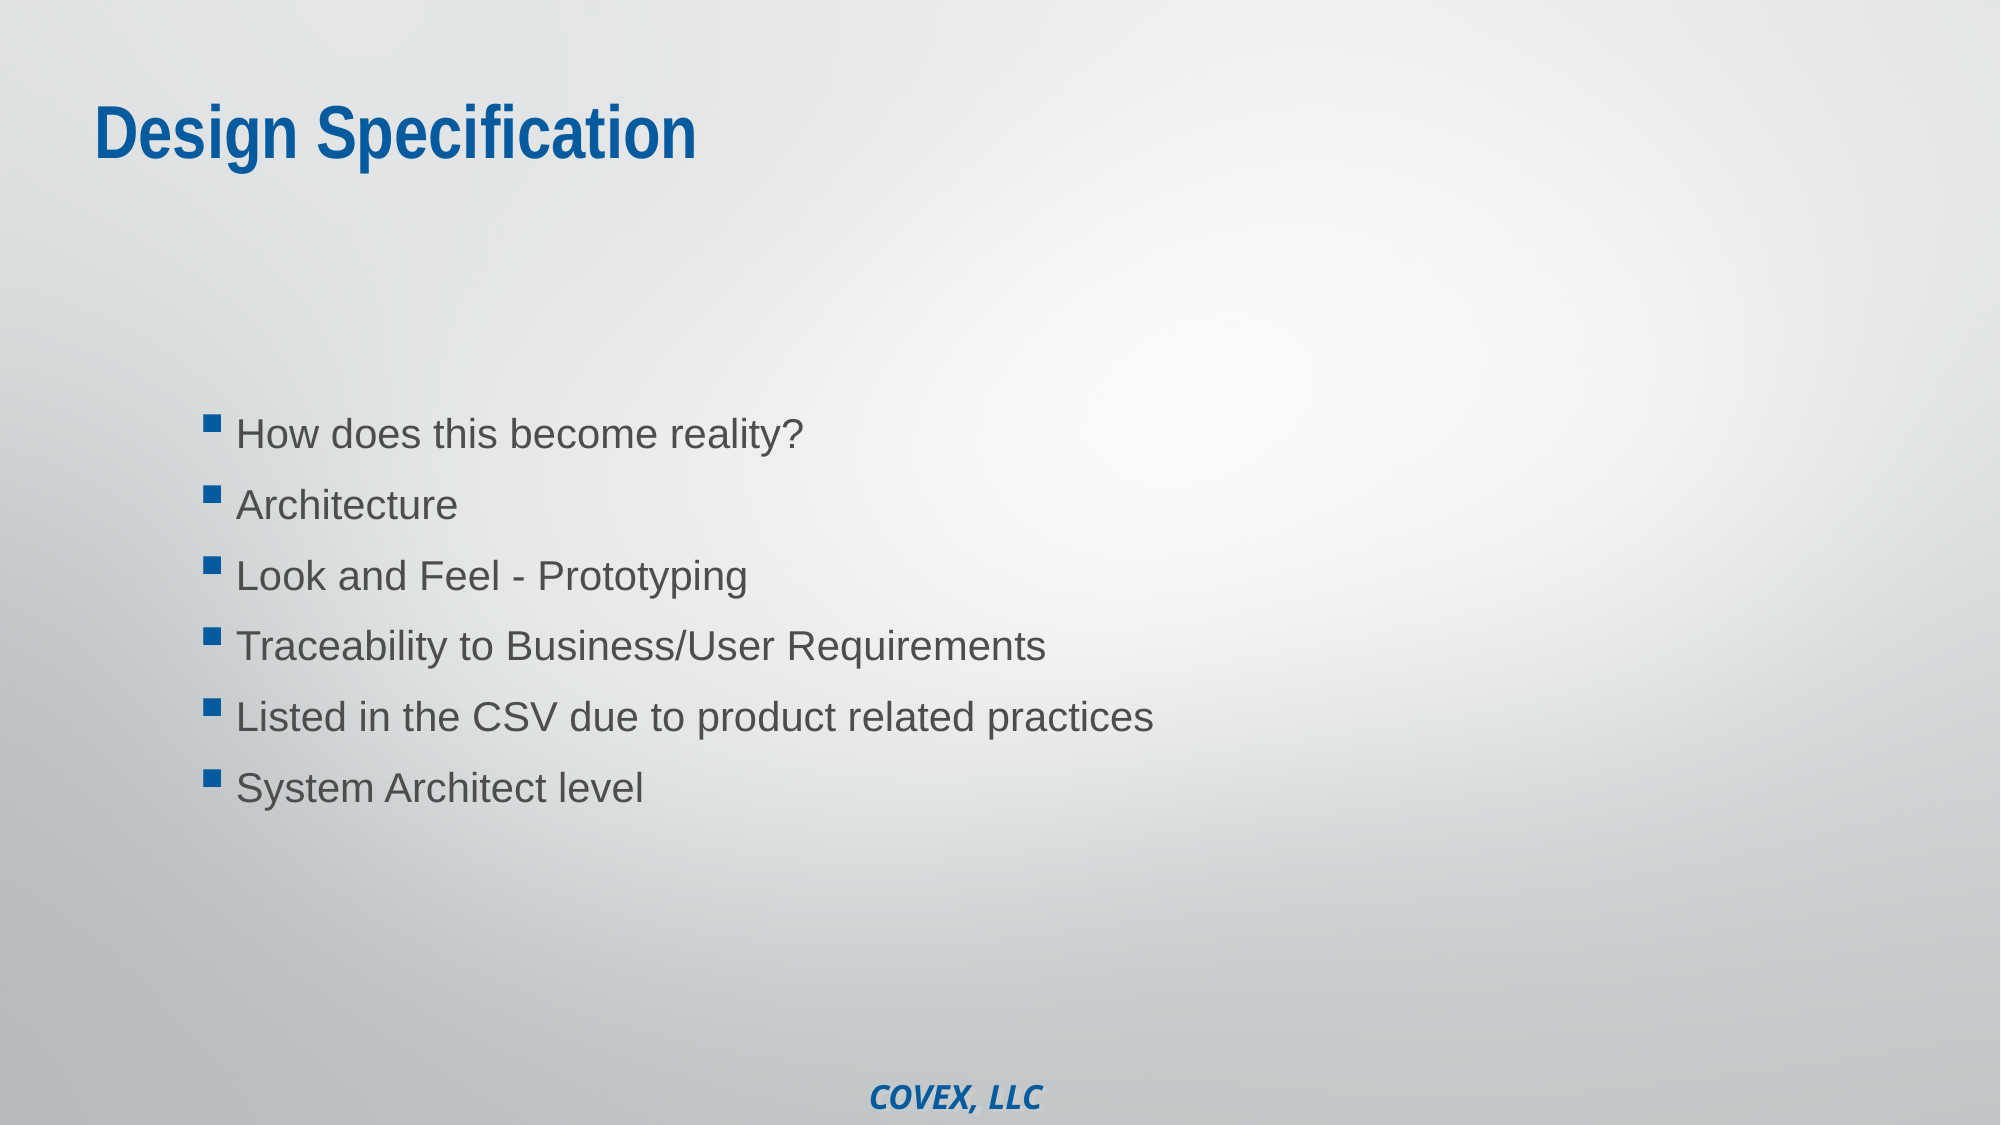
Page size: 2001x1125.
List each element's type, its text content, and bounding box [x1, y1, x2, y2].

title Design Specification [79, 34, 1900, 222]
list How does this become reality? Architecture Look and Feel - Prototyping Traceability to Business/User Requirements Listed in the CSV due to product related practices System Architect level [183, 237, 1900, 980]
